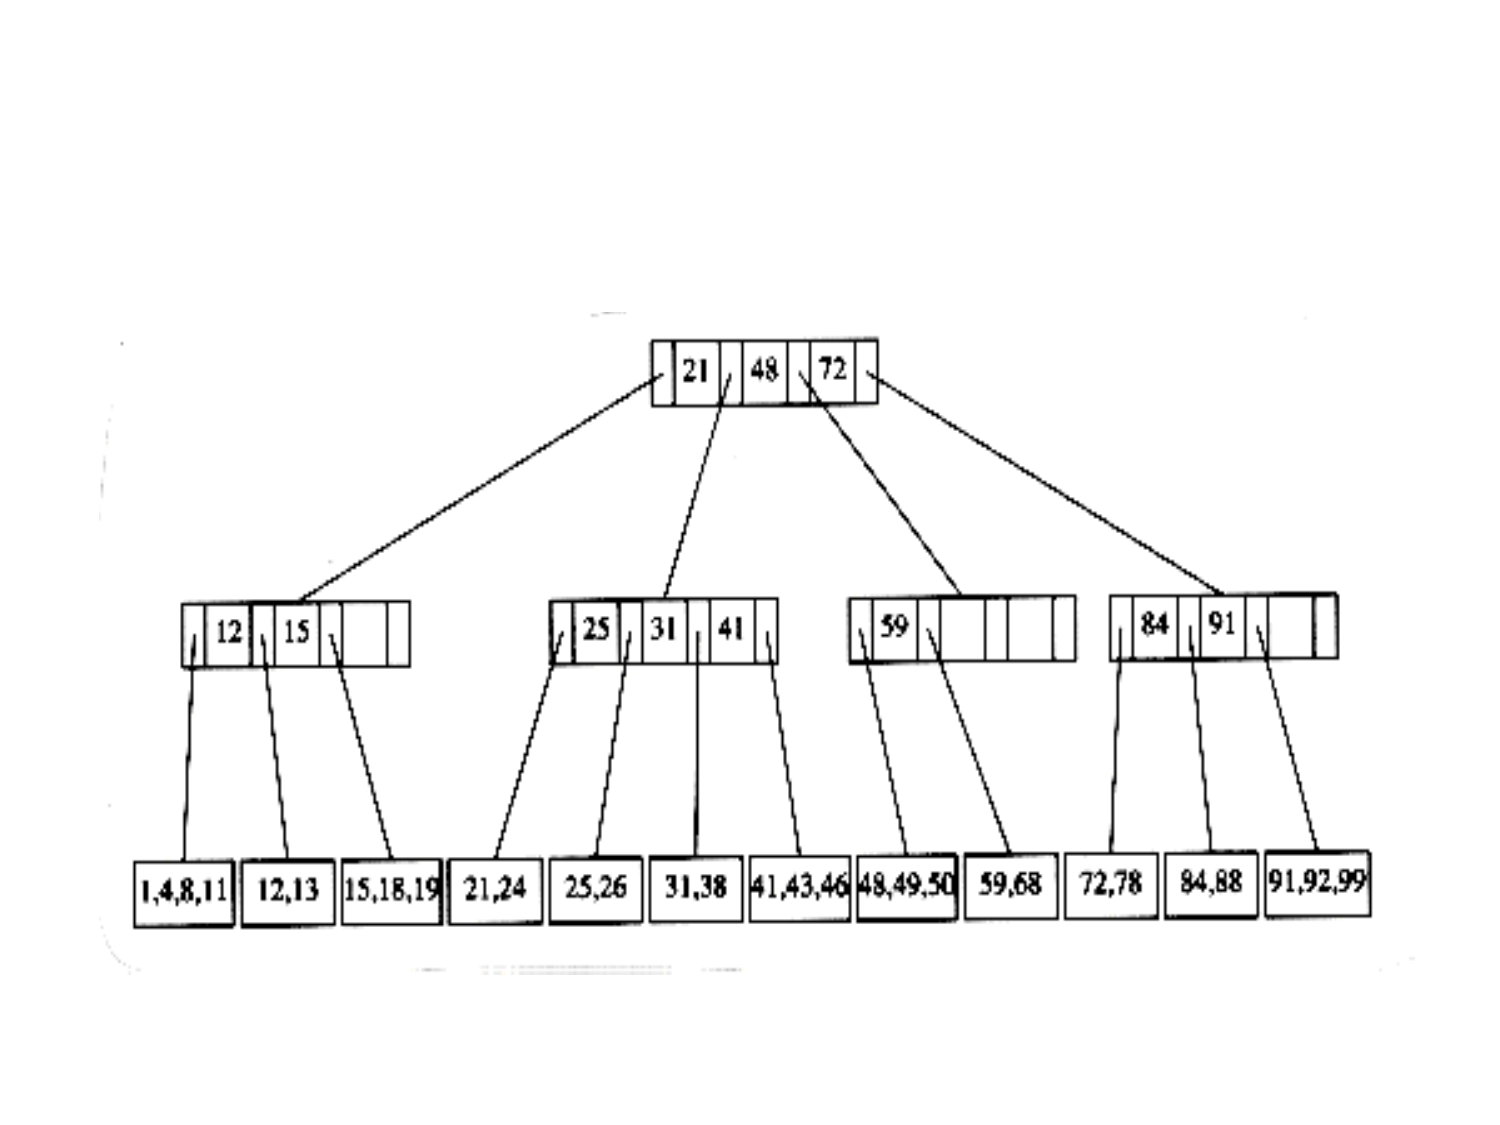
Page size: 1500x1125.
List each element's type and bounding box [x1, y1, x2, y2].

picture [99, 312, 1415, 976]
